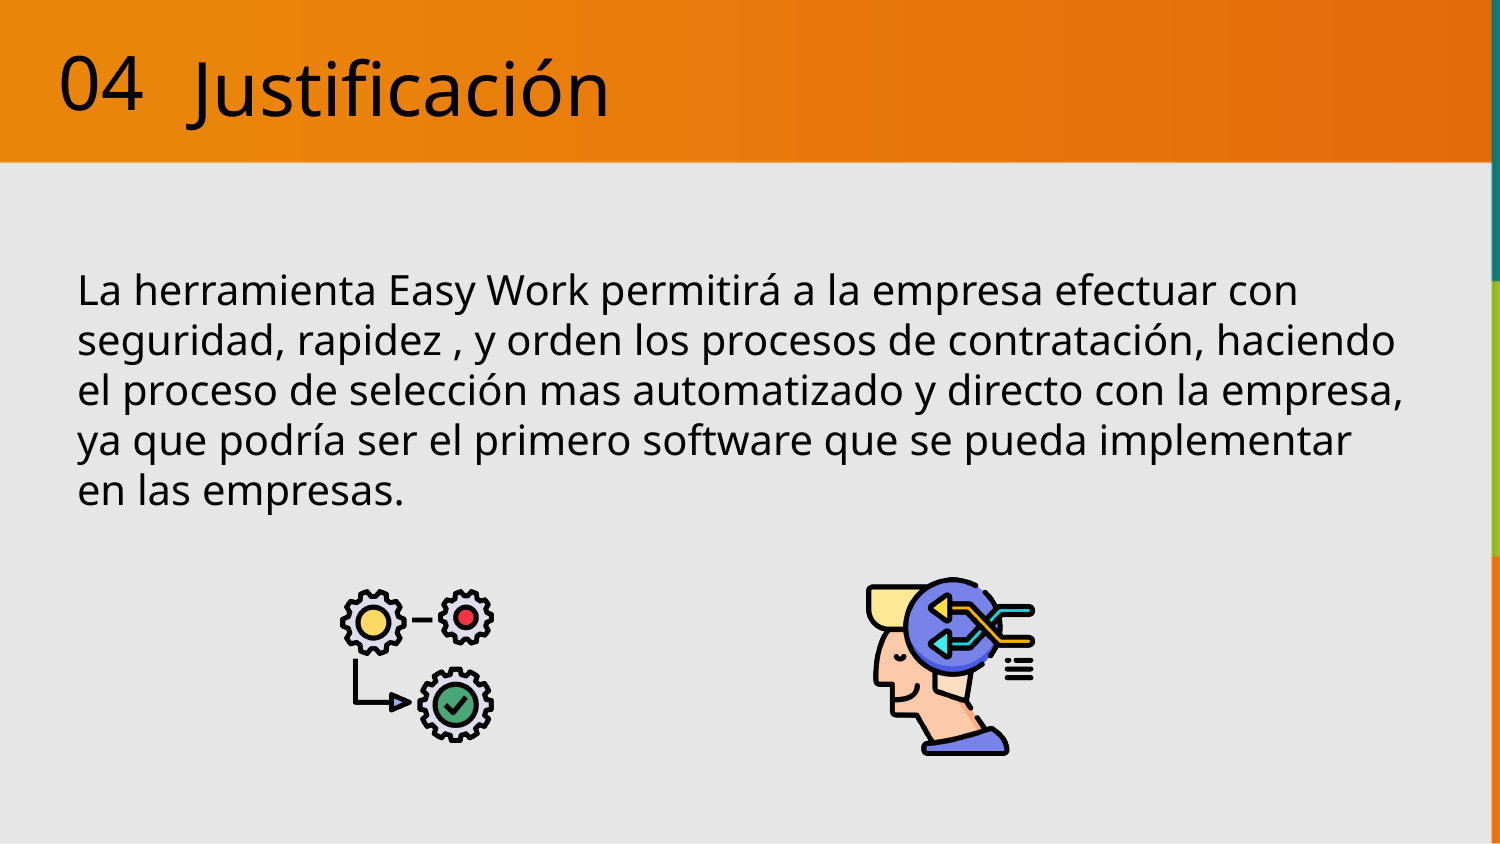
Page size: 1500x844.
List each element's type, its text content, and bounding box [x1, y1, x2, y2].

text_box 04 [43, 36, 177, 125]
text_box La herramienta Easy Work permitirá a la empresa efectuar con seguridad, rapidez , y orden los procesos de contratación, haciendo el proceso de selección mas automatizado y directo con la empresa, ya que podría ser el primero software que se pueda implementar en las empresas. [62, 256, 1427, 522]
text_box Justificación [177, 36, 1400, 137]
picture [0, 0, 1500, 844]
